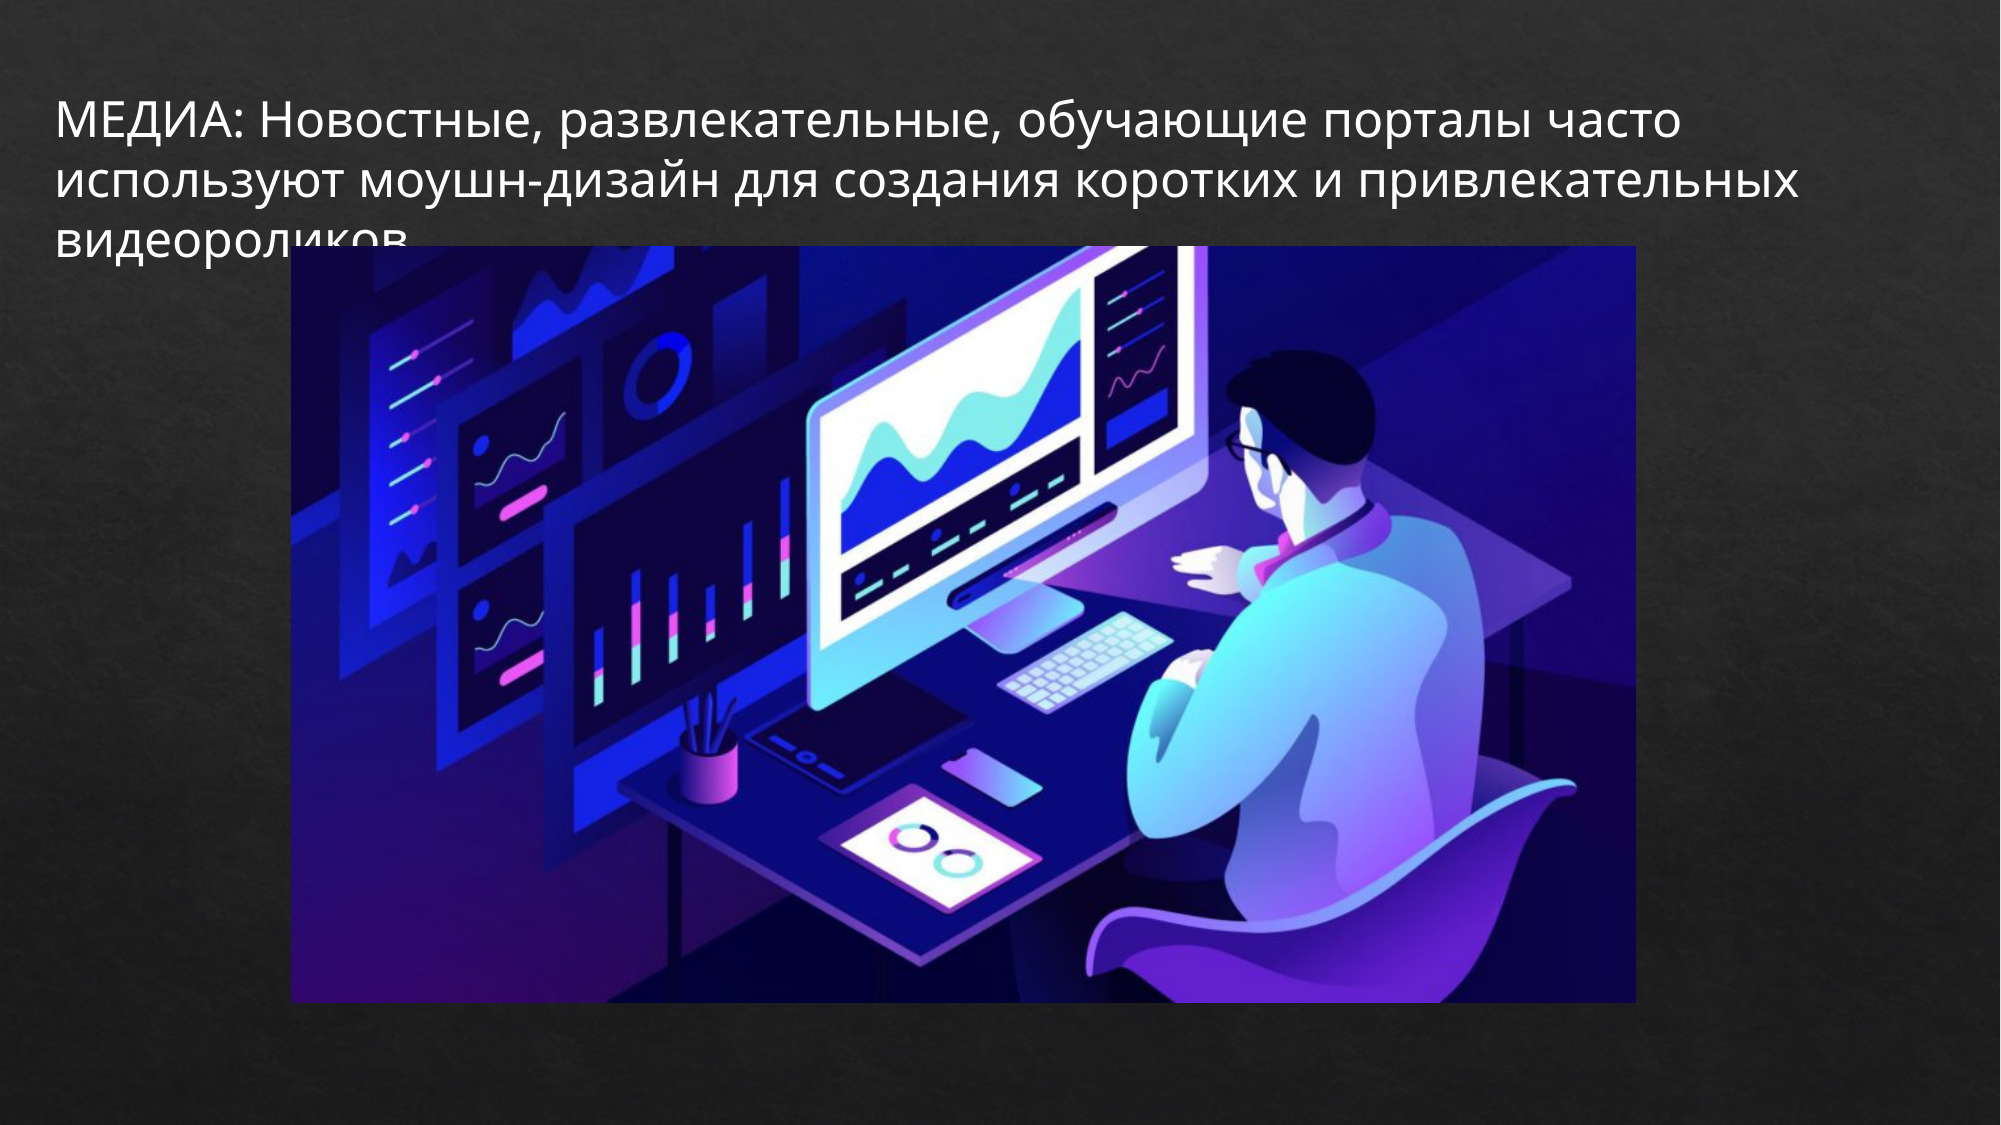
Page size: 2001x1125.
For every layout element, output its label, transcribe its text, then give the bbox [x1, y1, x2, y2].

text_box МЕДИА: Новостные, развлекательные, обучающие порталы часто используют моушн-дизайн для создания коротких и привлекательных видеороликов. [39, 80, 1953, 276]
picture [291, 246, 1636, 1003]
